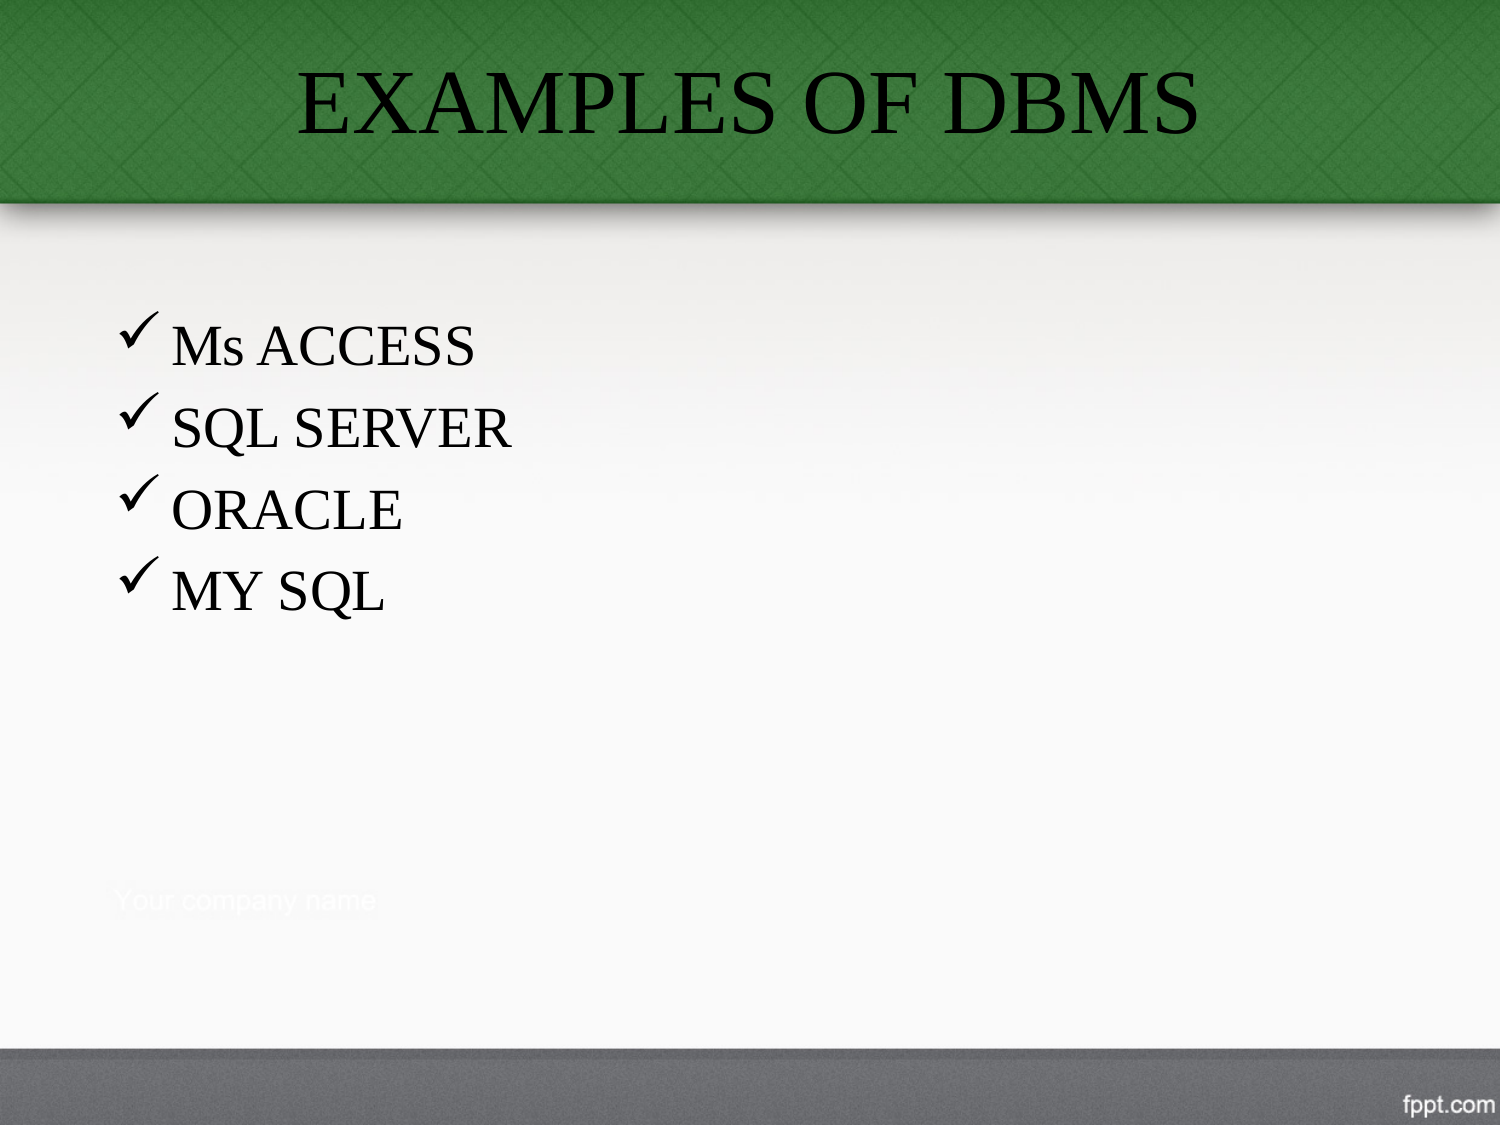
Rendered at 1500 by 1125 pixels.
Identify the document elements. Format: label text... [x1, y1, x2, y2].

picture [0, 0, 1500, 1125]
title EXAMPLES OF DBMS [112, 2, 1388, 191]
list Ms ACCESS SQL SERVER ORACLE MY SQL [99, 299, 1388, 1001]
